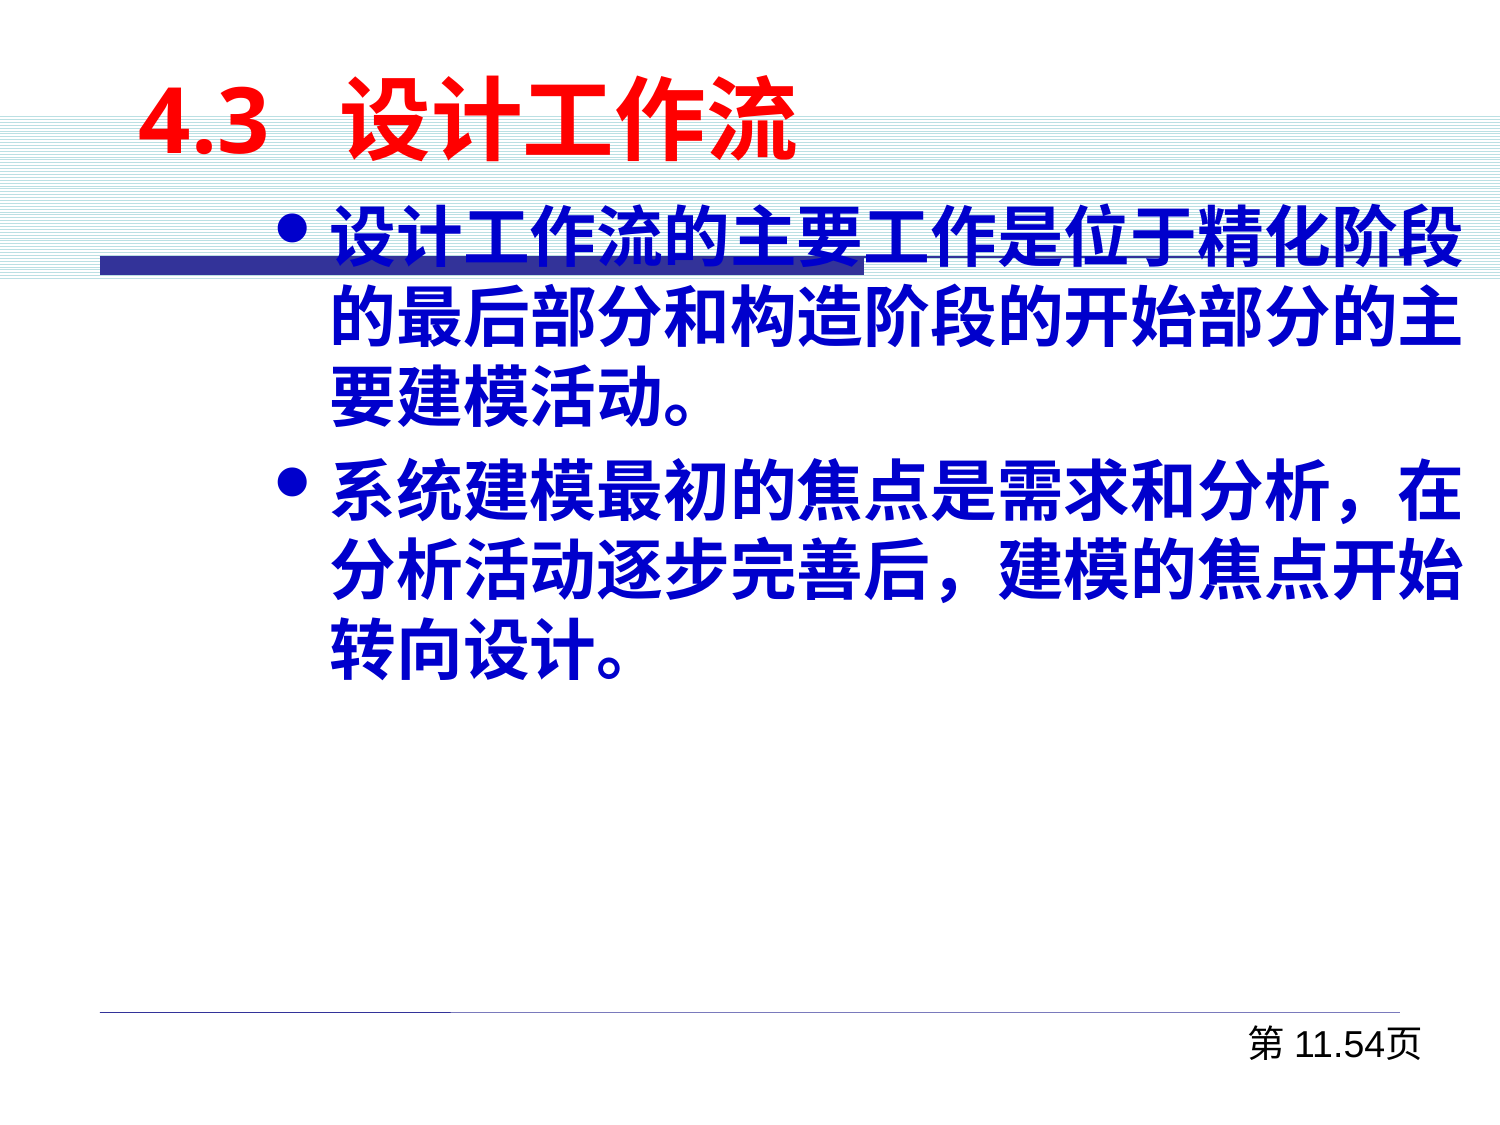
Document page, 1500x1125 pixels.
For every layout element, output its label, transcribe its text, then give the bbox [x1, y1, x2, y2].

list 设计工作流的主要工作是位于精化阶段的最后部分和构造阶段的开始部分的主要建模活动。 系统建模最初的焦点是需求和分析，在分析活动逐步完善后，建模的焦点开始转向设计。 [258, 187, 1500, 529]
text_box 第11.54页 [1087, 1012, 1438, 1069]
title 4.3 设计工作流 [99, 46, 1341, 188]
